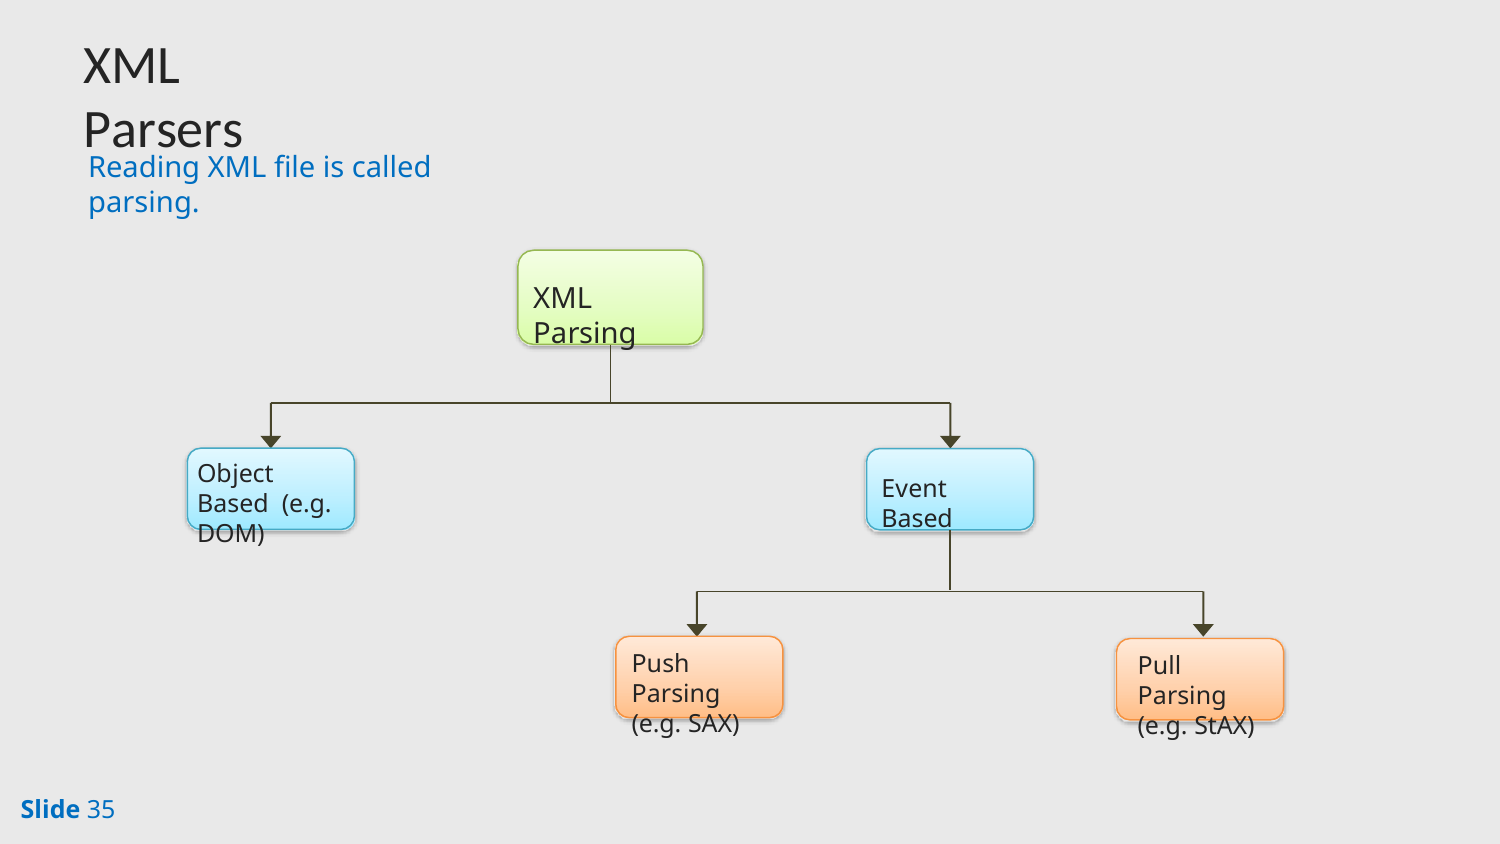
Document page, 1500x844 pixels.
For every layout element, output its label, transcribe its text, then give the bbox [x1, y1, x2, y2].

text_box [858, 443, 1042, 527]
slide_number Slide 35 [18, 791, 123, 844]
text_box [1108, 633, 1292, 731]
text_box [607, 528, 1215, 729]
text_box Reading XML file is called parsing. [85, 146, 526, 219]
title XML Parsers [81, 26, 352, 170]
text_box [509, 245, 711, 342]
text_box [179, 343, 962, 540]
